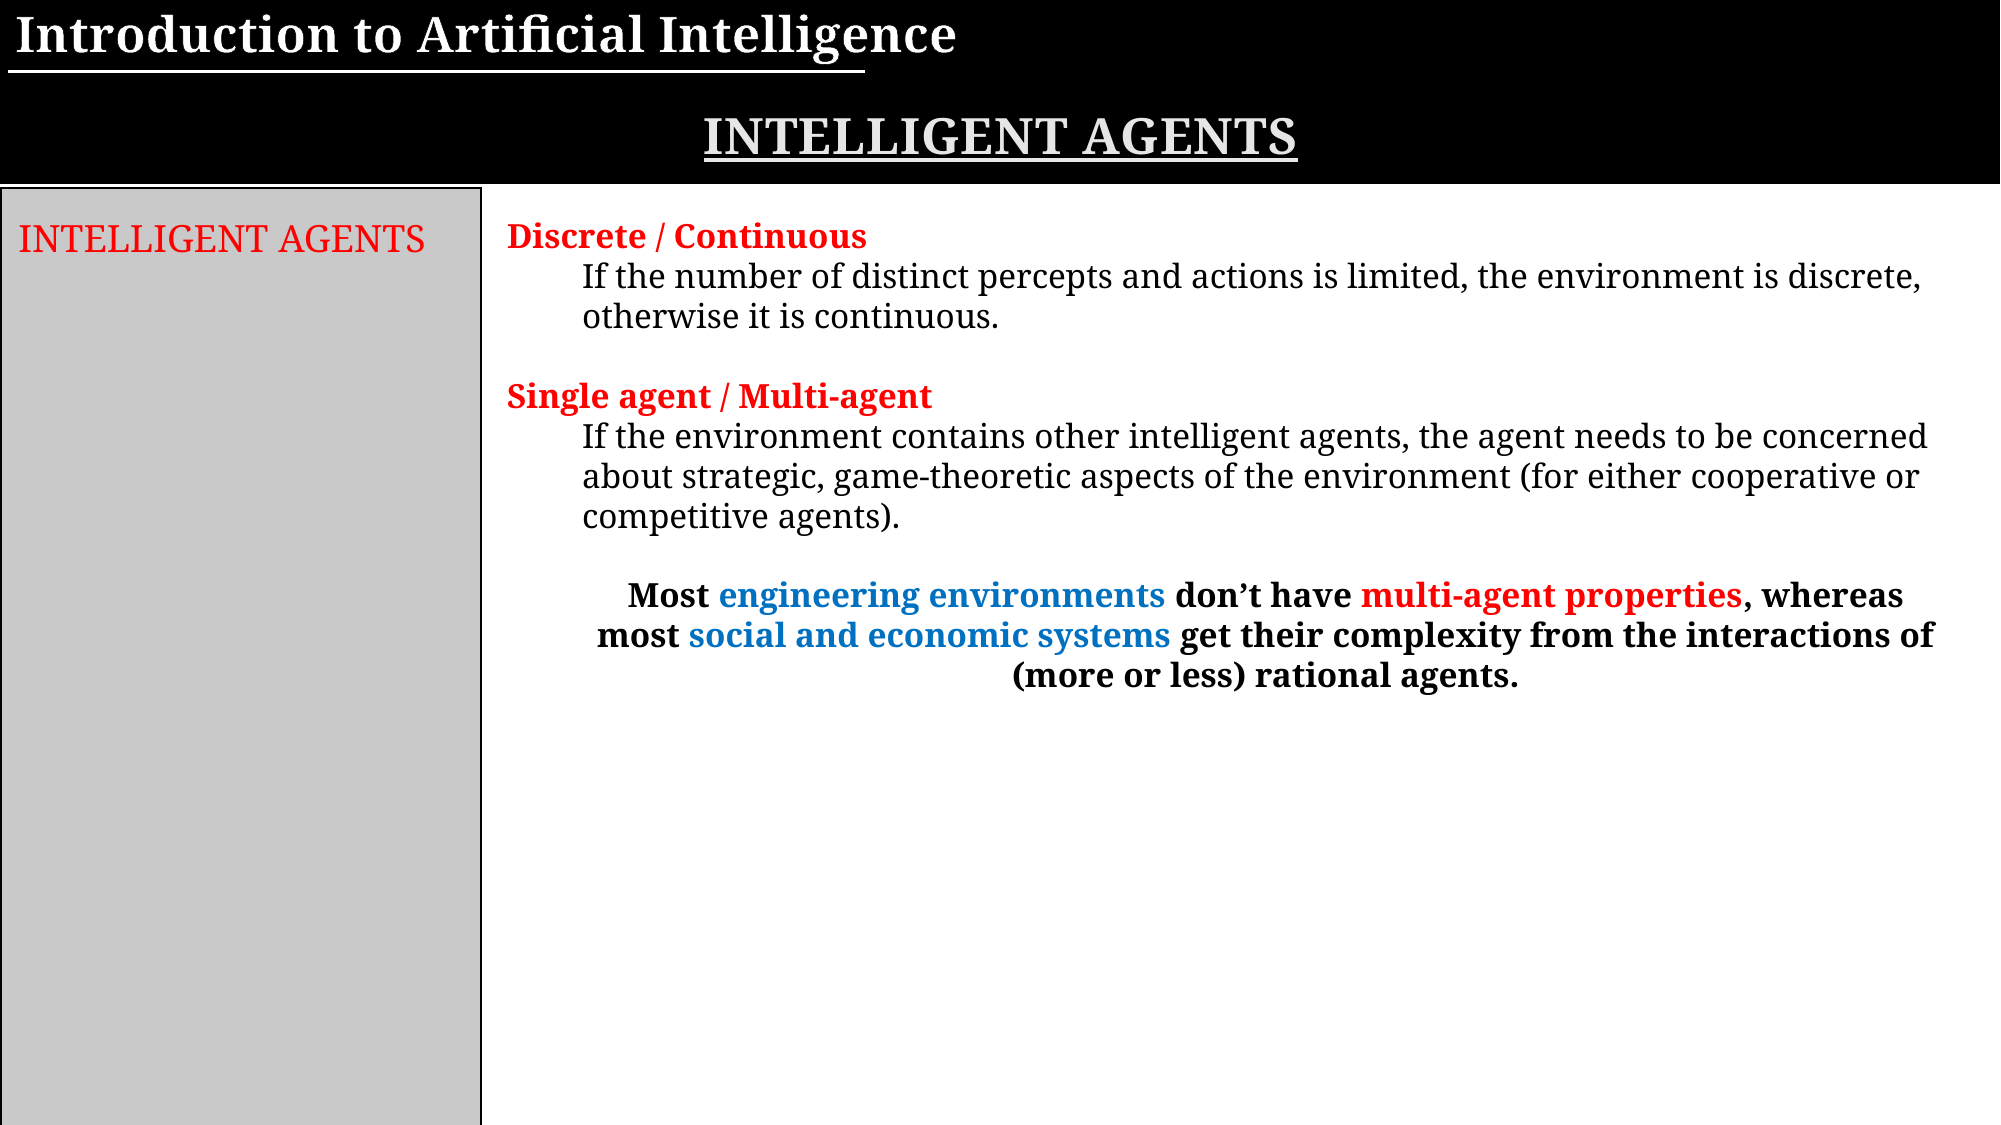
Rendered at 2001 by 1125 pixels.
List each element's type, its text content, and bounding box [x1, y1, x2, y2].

text_box Intelligent Agents [1, 97, 2000, 172]
text_box Intelligent Agents [3, 207, 441, 268]
text_box [0, 0, 2000, 184]
text_box Introduction to Artificial Intelligence [0, 0, 973, 70]
text_box [0, 187, 482, 1125]
text_box Discrete / Continuous If the number of distinct percepts and actions is limited, the environment is discrete, otherwise it is continuous. Single agent / Multi-agent If the environment contains other intelligent agents, the agent needs to be concerned about strategic, game-theoretic aspects of the environment (for either cooperative or competitive agents). Most engineering environments don’t have multi-agent properties, whereas most social and economic systems get their complexity from the interactions of (more or less) rational agents. [492, 207, 1965, 702]
